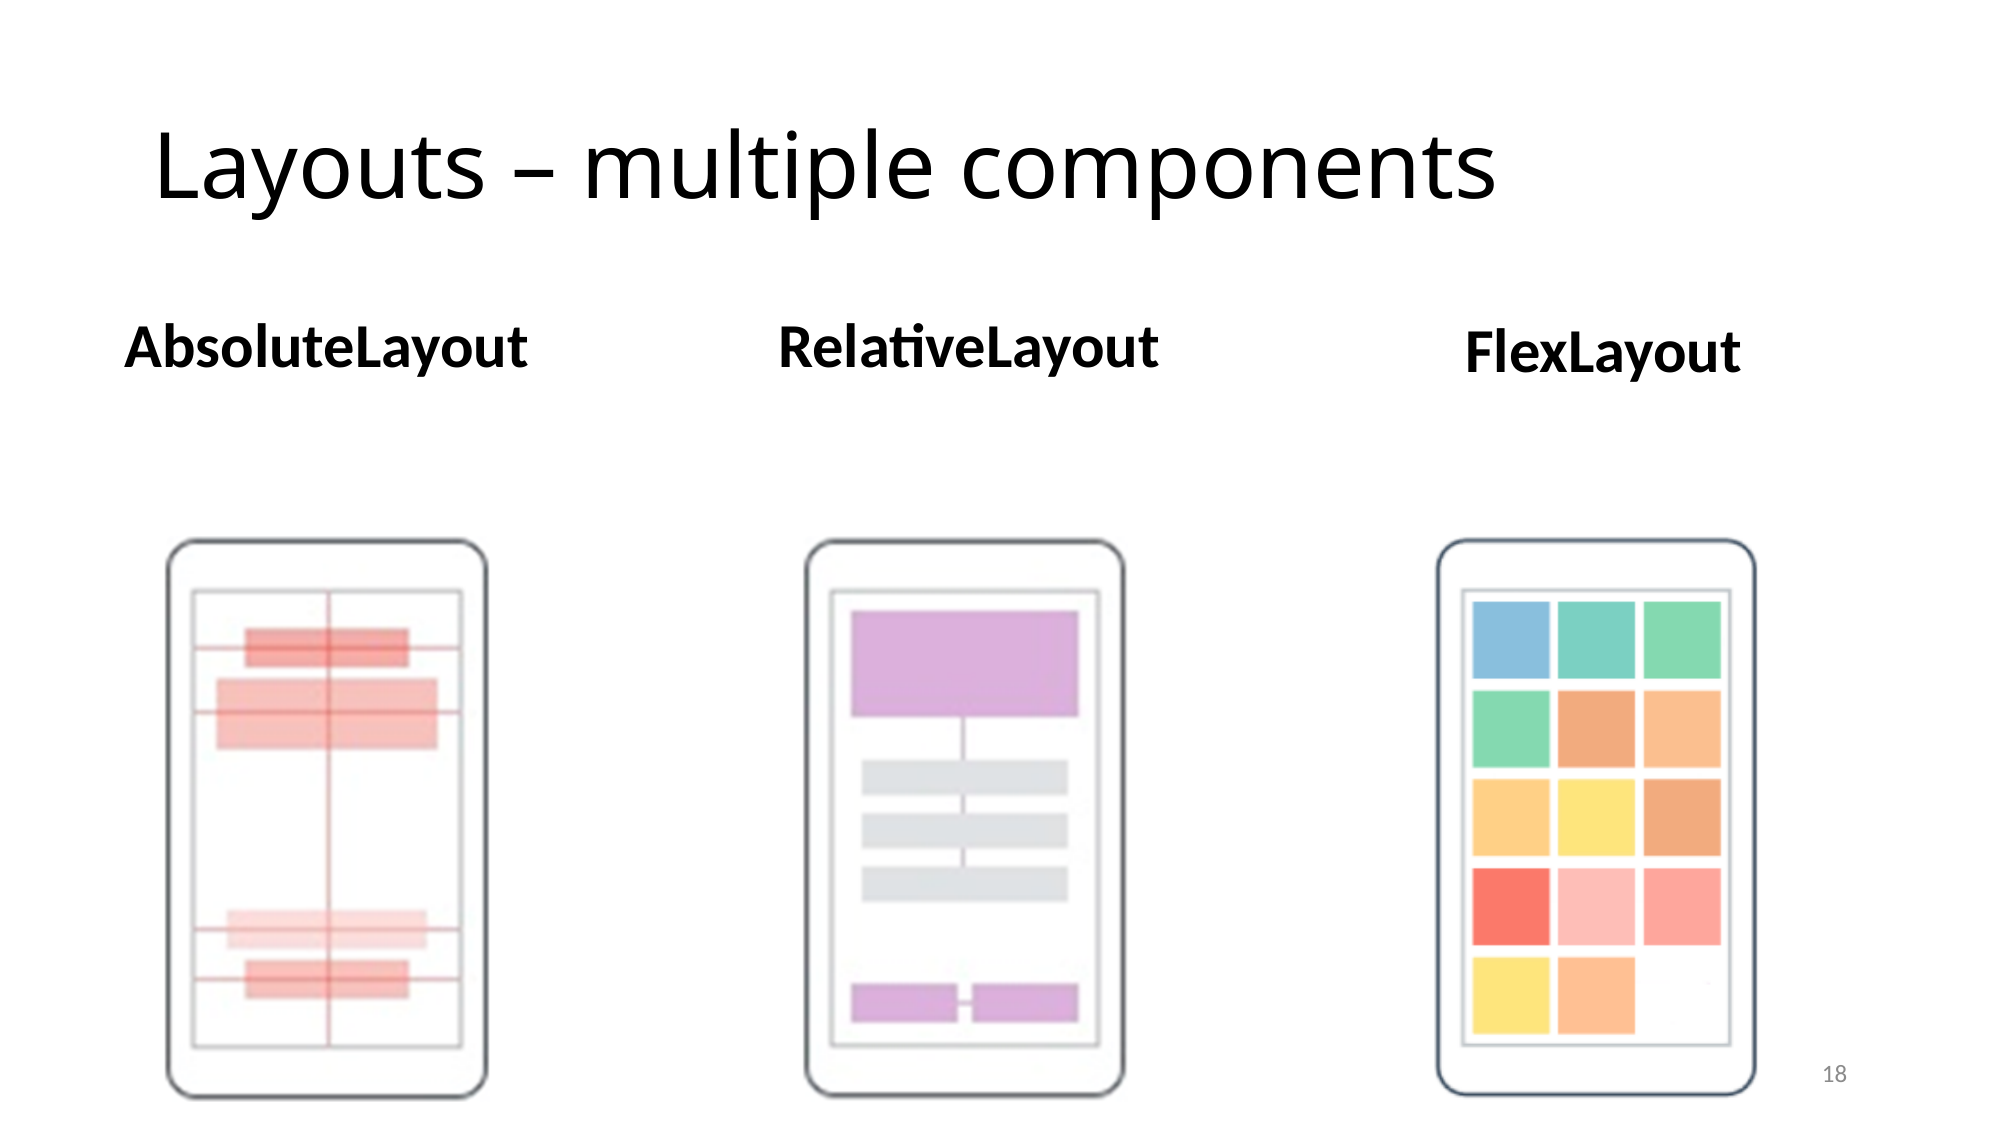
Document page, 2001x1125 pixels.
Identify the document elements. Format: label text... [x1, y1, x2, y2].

text_box FlexLayout [1348, 302, 1843, 1072]
picture [164, 536, 490, 1102]
picture [1432, 536, 1759, 1100]
slide_number 18 [1412, 1042, 1863, 1103]
list AbsoluteLayout [80, 297, 575, 1067]
picture [802, 536, 1128, 1102]
text_box RelativeLayout [714, 297, 1209, 1067]
title Layouts – multiple components [137, 59, 1863, 278]
